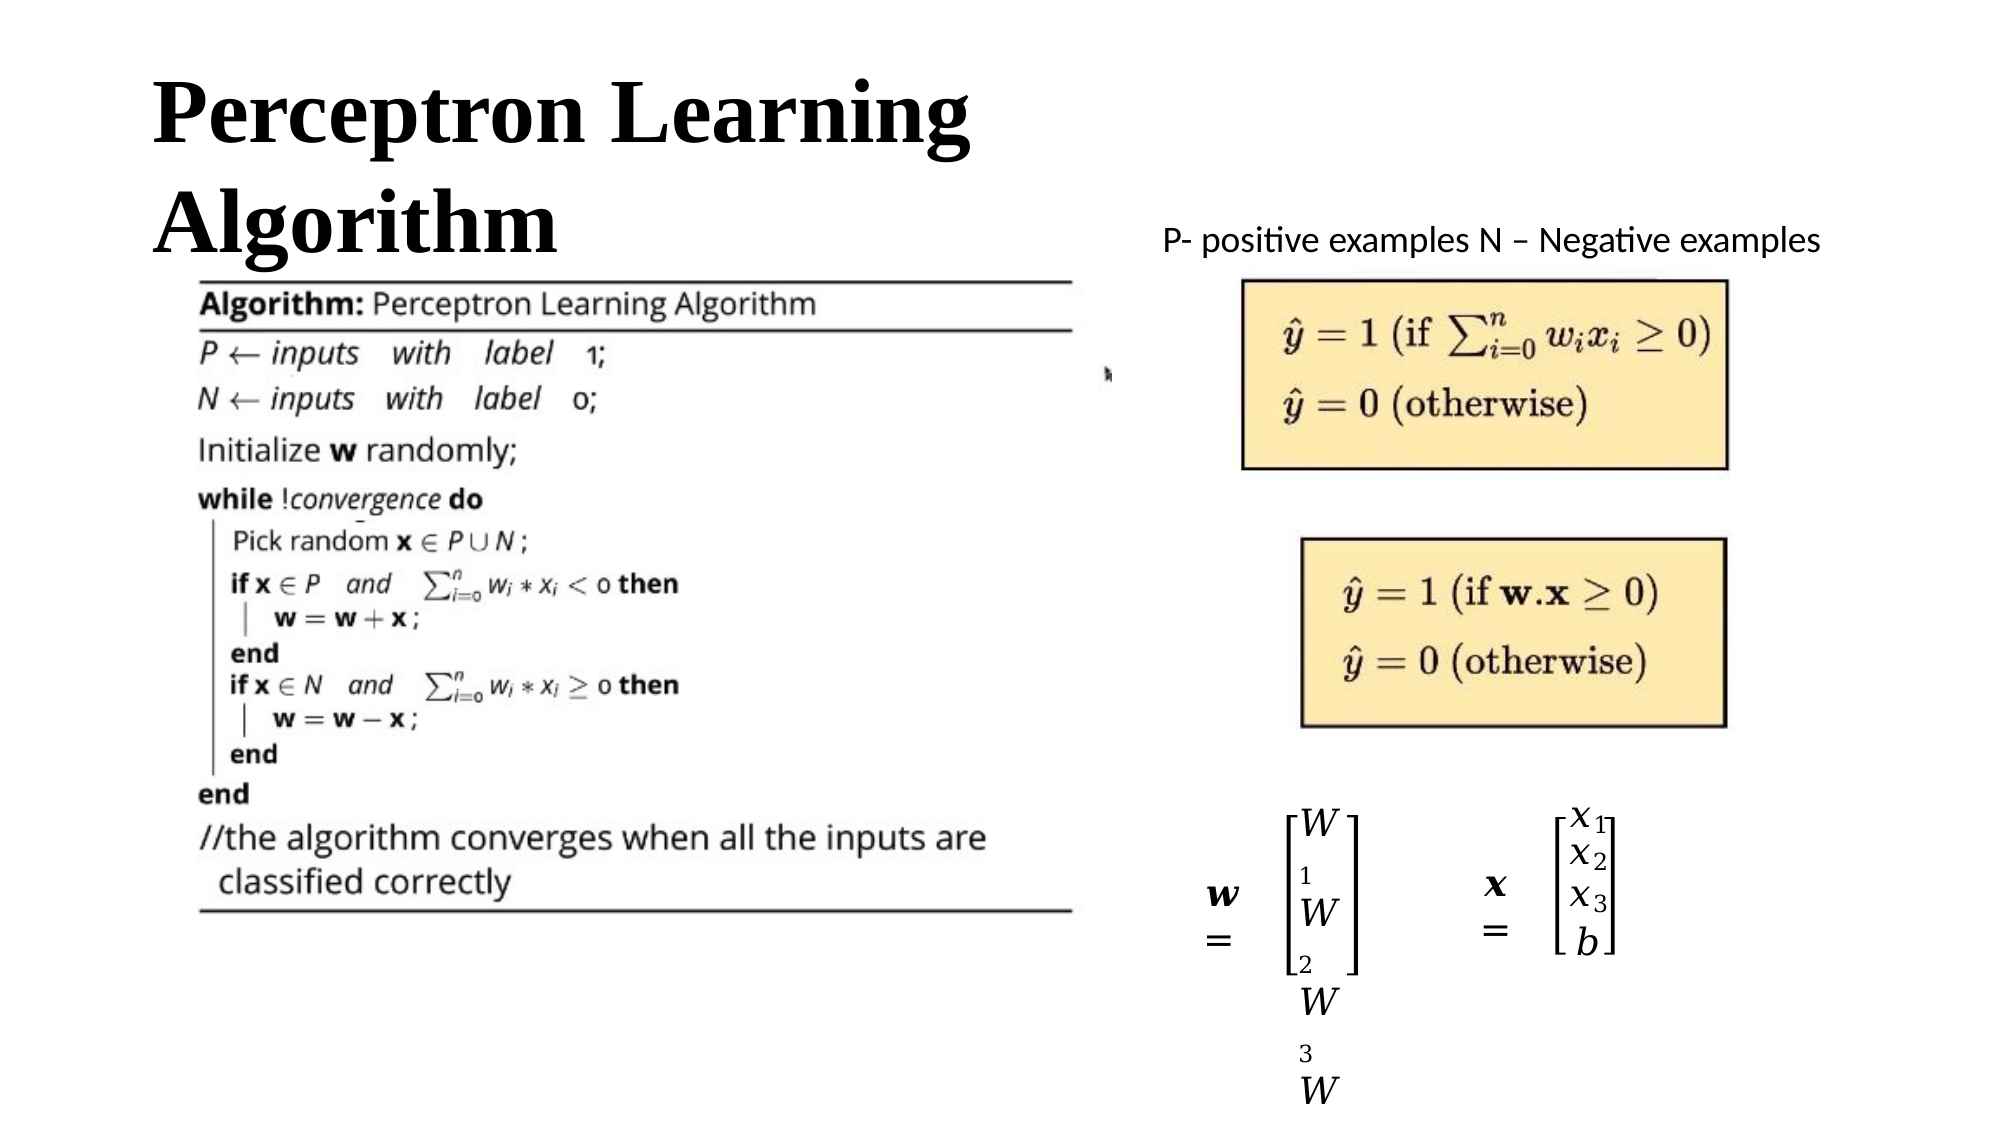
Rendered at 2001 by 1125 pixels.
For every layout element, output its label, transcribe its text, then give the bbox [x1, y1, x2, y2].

picture [1229, 267, 1732, 480]
text_box 𝒙 = [1478, 857, 1543, 950]
picture [197, 280, 1112, 916]
text_box [1351, 815, 1358, 976]
text_box [1609, 817, 1615, 955]
title Perceptron Learning Algorithm [150, 48, 1401, 272]
text_box [1286, 815, 1292, 976]
text_box [1555, 817, 1560, 955]
text_box 𝒘 = [1202, 866, 1274, 959]
picture [1285, 530, 1734, 732]
text_box P- positive examples N – Negative examples [1160, 212, 1830, 260]
text_box 𝑥1 𝑥2 𝑥3 𝑏 [1560, 794, 1609, 963]
text_box 𝑊1 𝑊2 𝑊3 𝑊0 [1292, 797, 1351, 1125]
